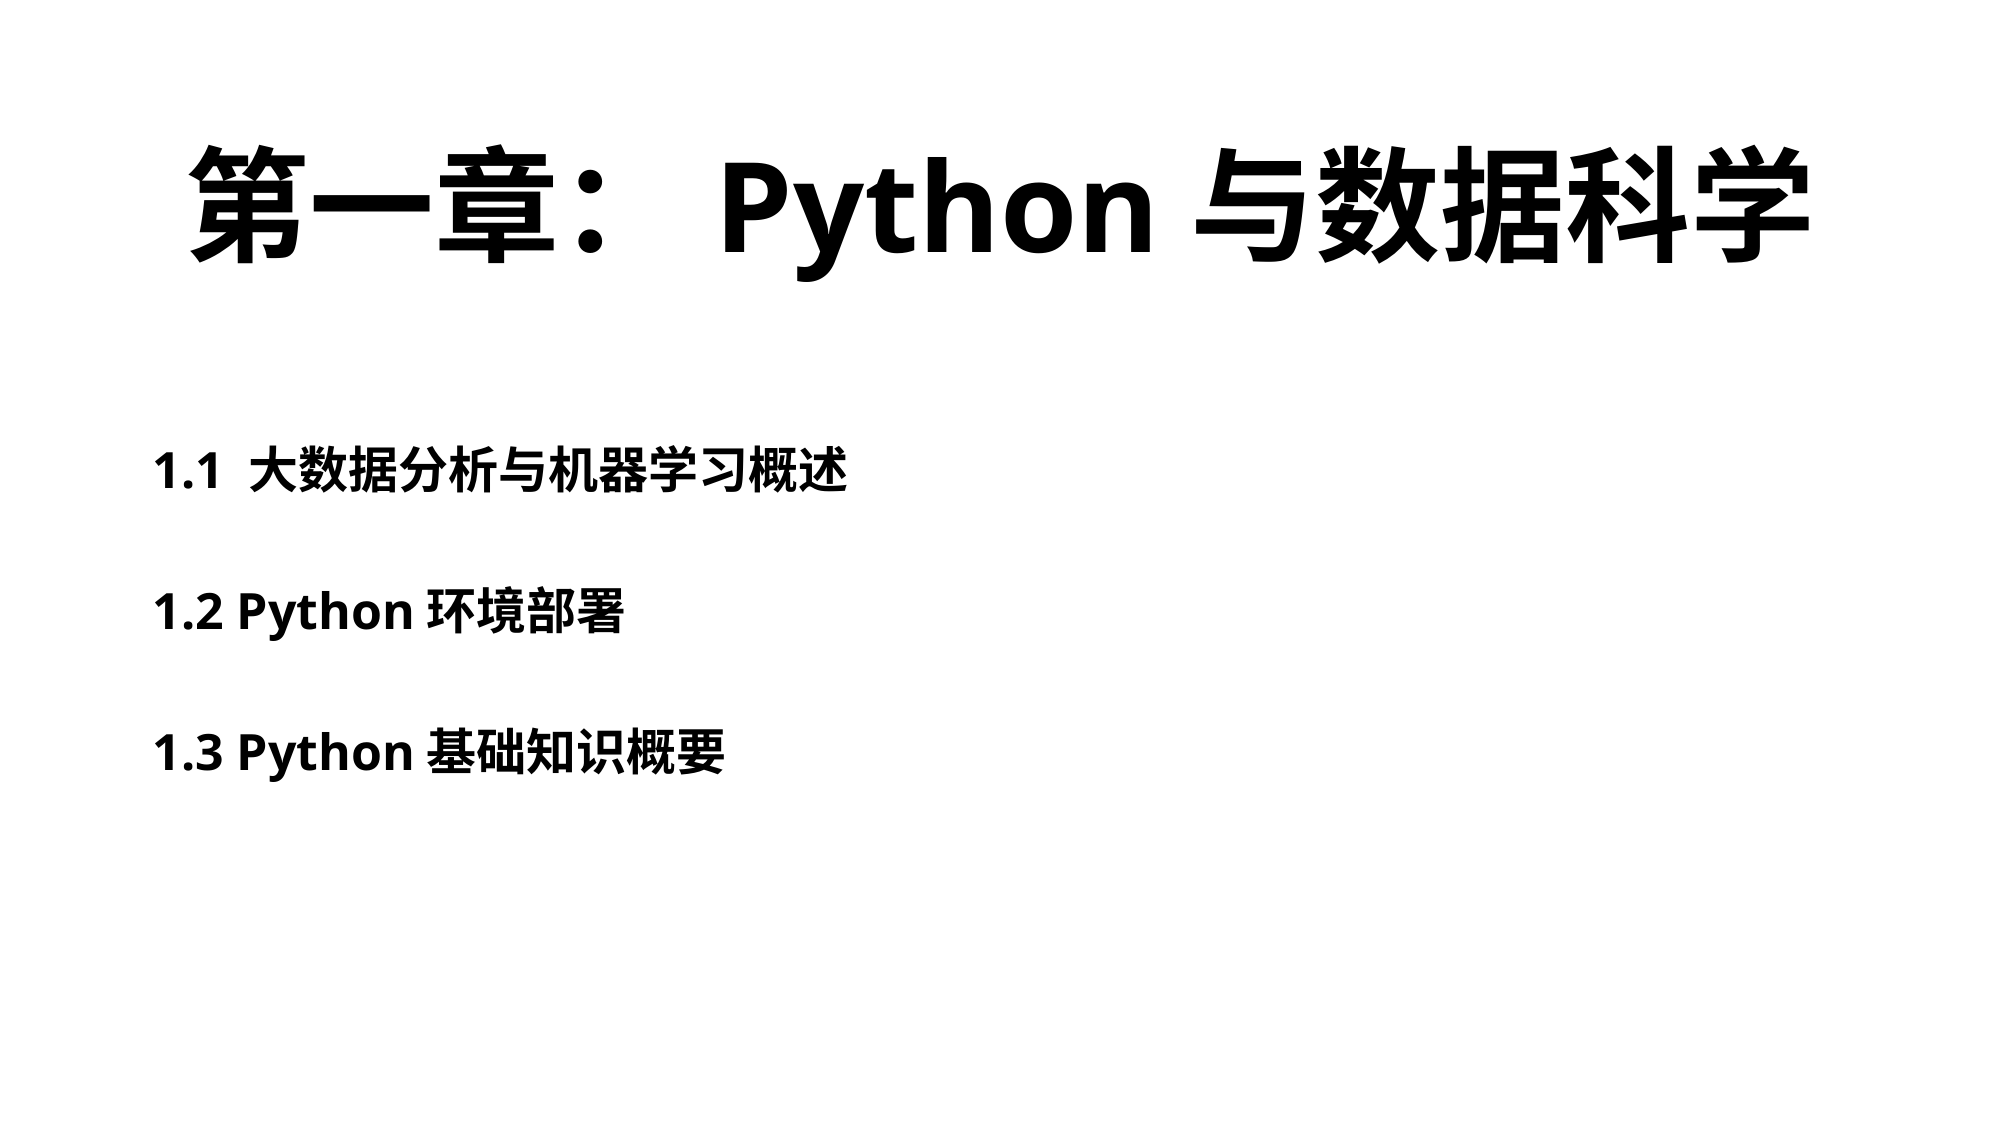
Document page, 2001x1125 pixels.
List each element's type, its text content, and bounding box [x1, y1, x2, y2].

text_box 1.1 大数据分析与机器学习概述 1.2 Python环境部署 1.3 Python基础知识概要 [137, 370, 1863, 839]
text_box 第一章：Python与数据科学 [169, 119, 1831, 285]
